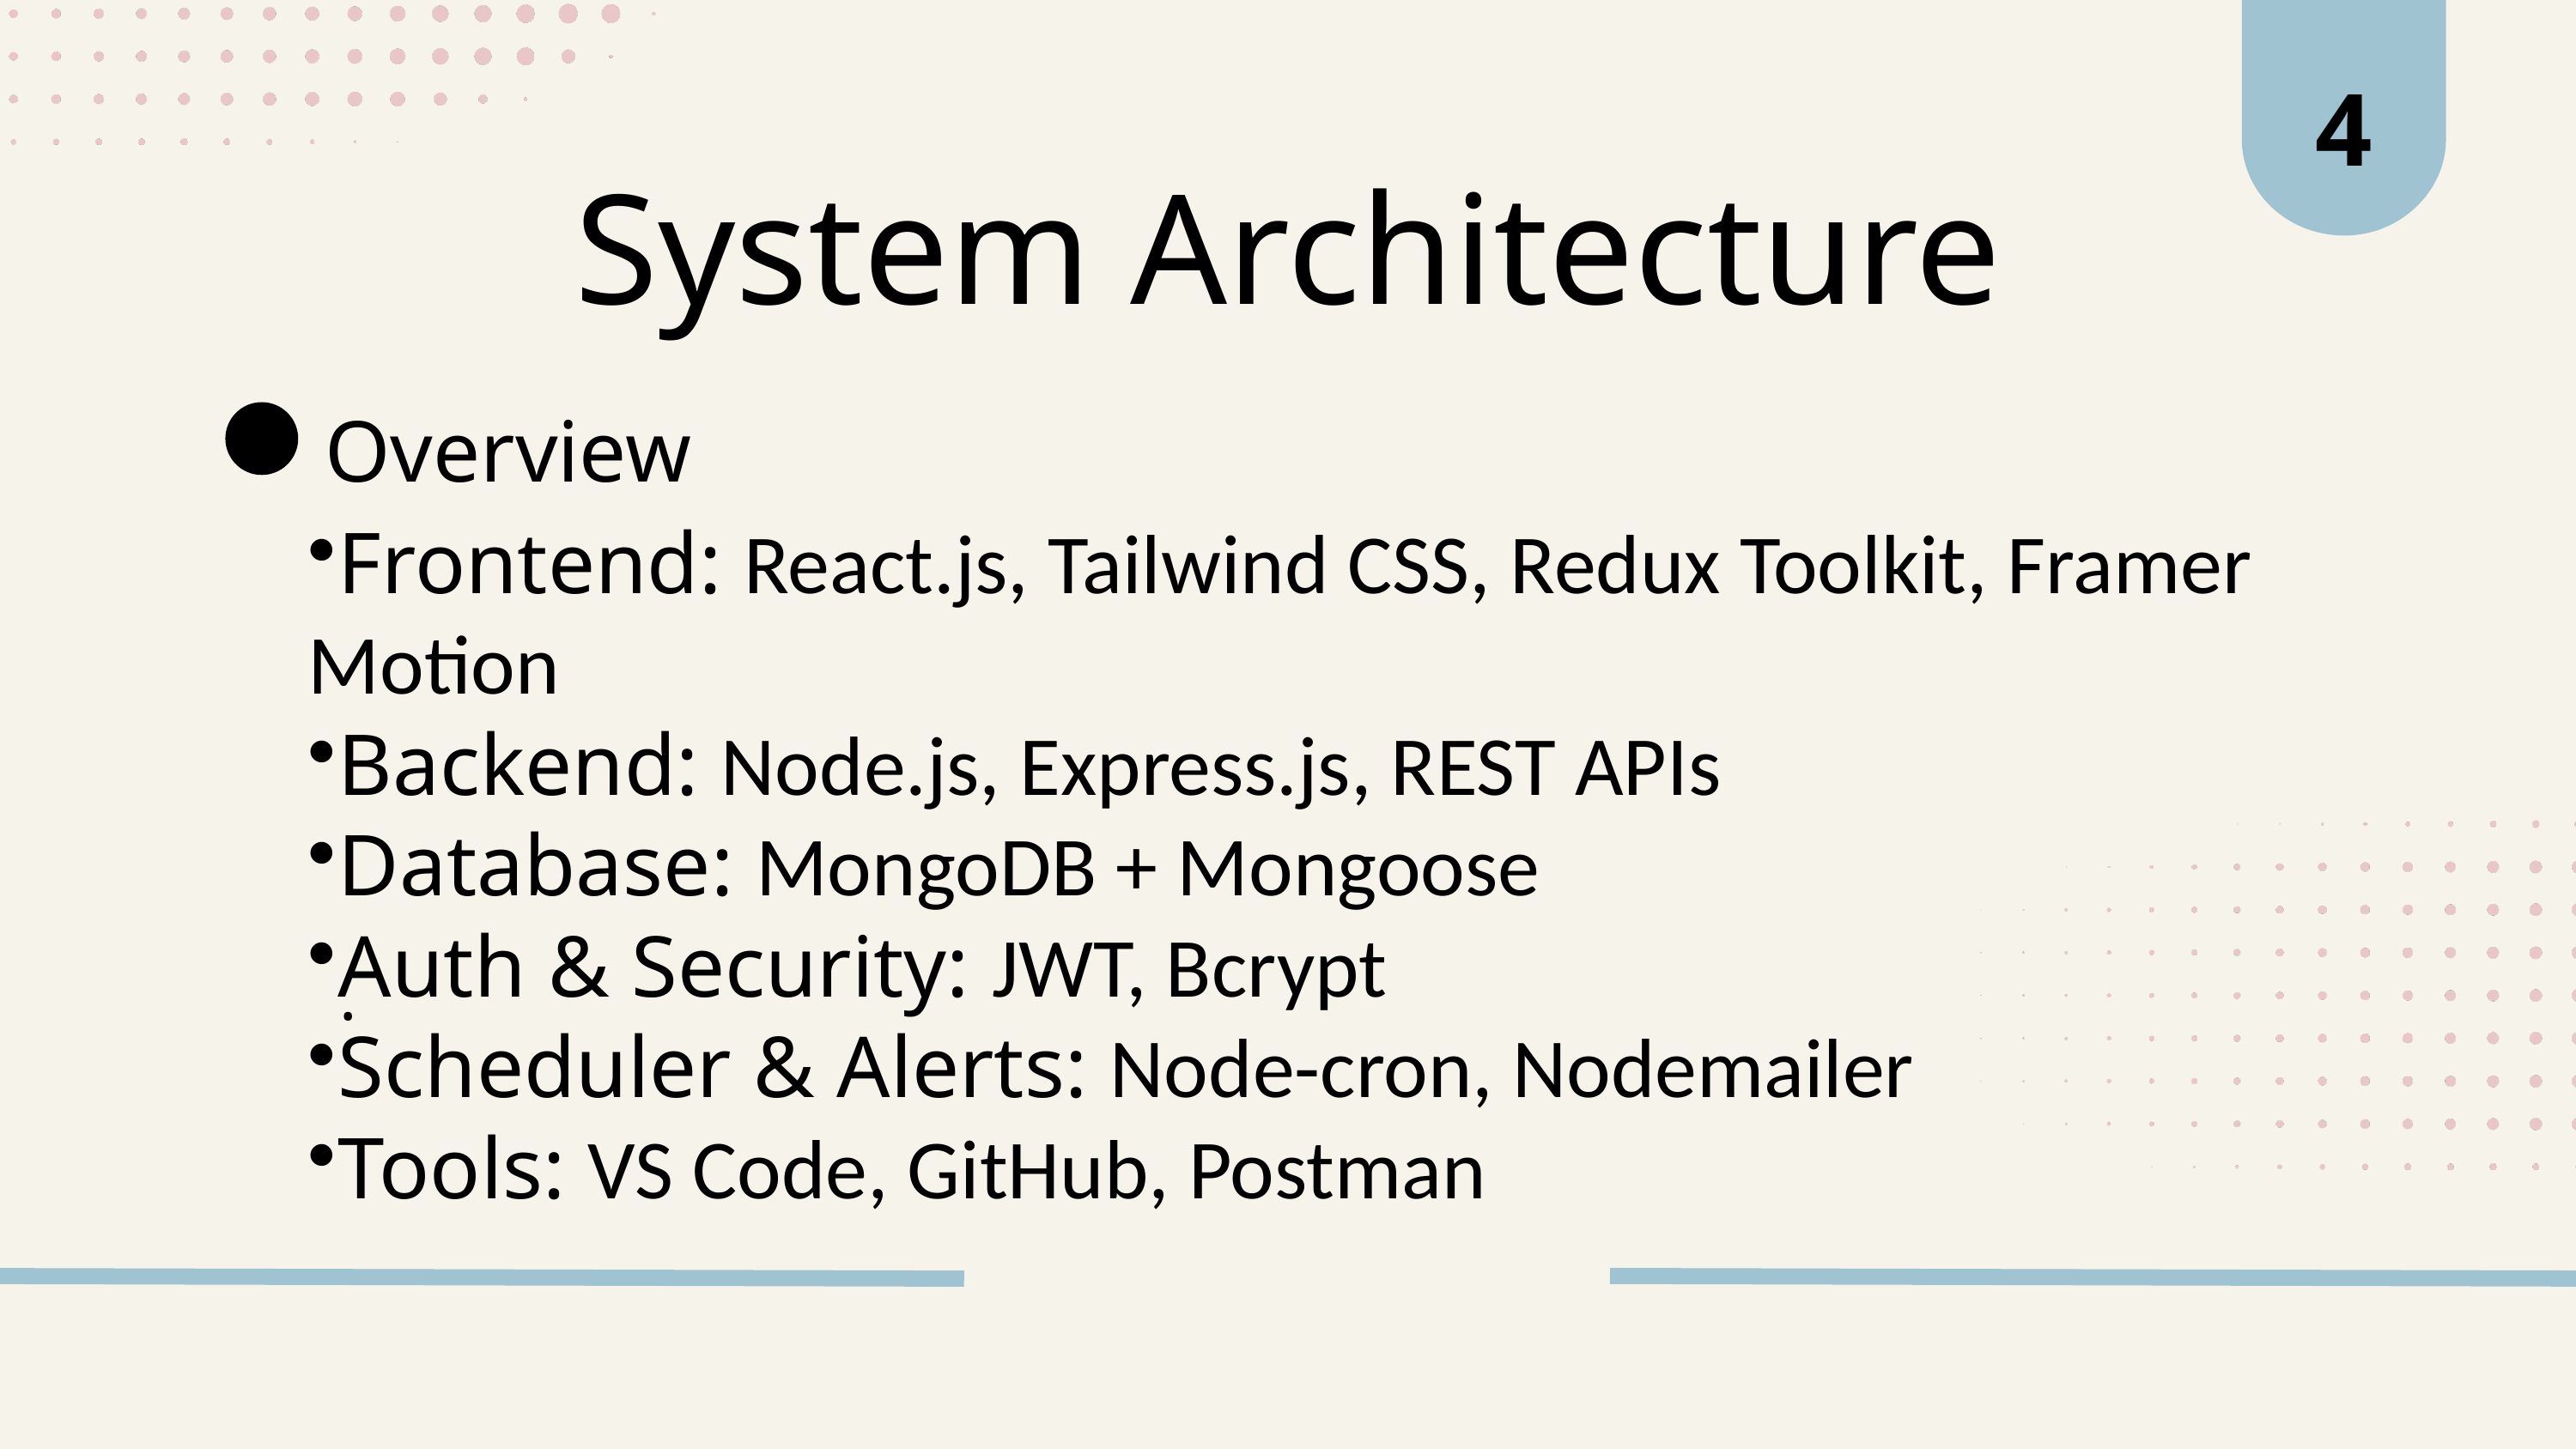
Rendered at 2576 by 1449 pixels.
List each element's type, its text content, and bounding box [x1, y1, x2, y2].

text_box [225, 402, 299, 476]
text_box [0, 0, 660, 145]
text_box Frontend: React.js, Tailwind CSS, Redux Toolkit, Framer Motion Backend: Node.js, Express.js, REST APIs Database: MongoDB + Mongoose Auth & Security: JWT, Bcrypt Scheduler & Alerts: Node-cron, Nodemailer Tools: VS Code, GitHub, Postman [295, 503, 2512, 1222]
text_box Overview [325, 380, 1386, 499]
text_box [2233, 0, 2455, 236]
text_box System Architecture [144, 122, 2432, 336]
text_box [2512, 820, 2576, 1170]
